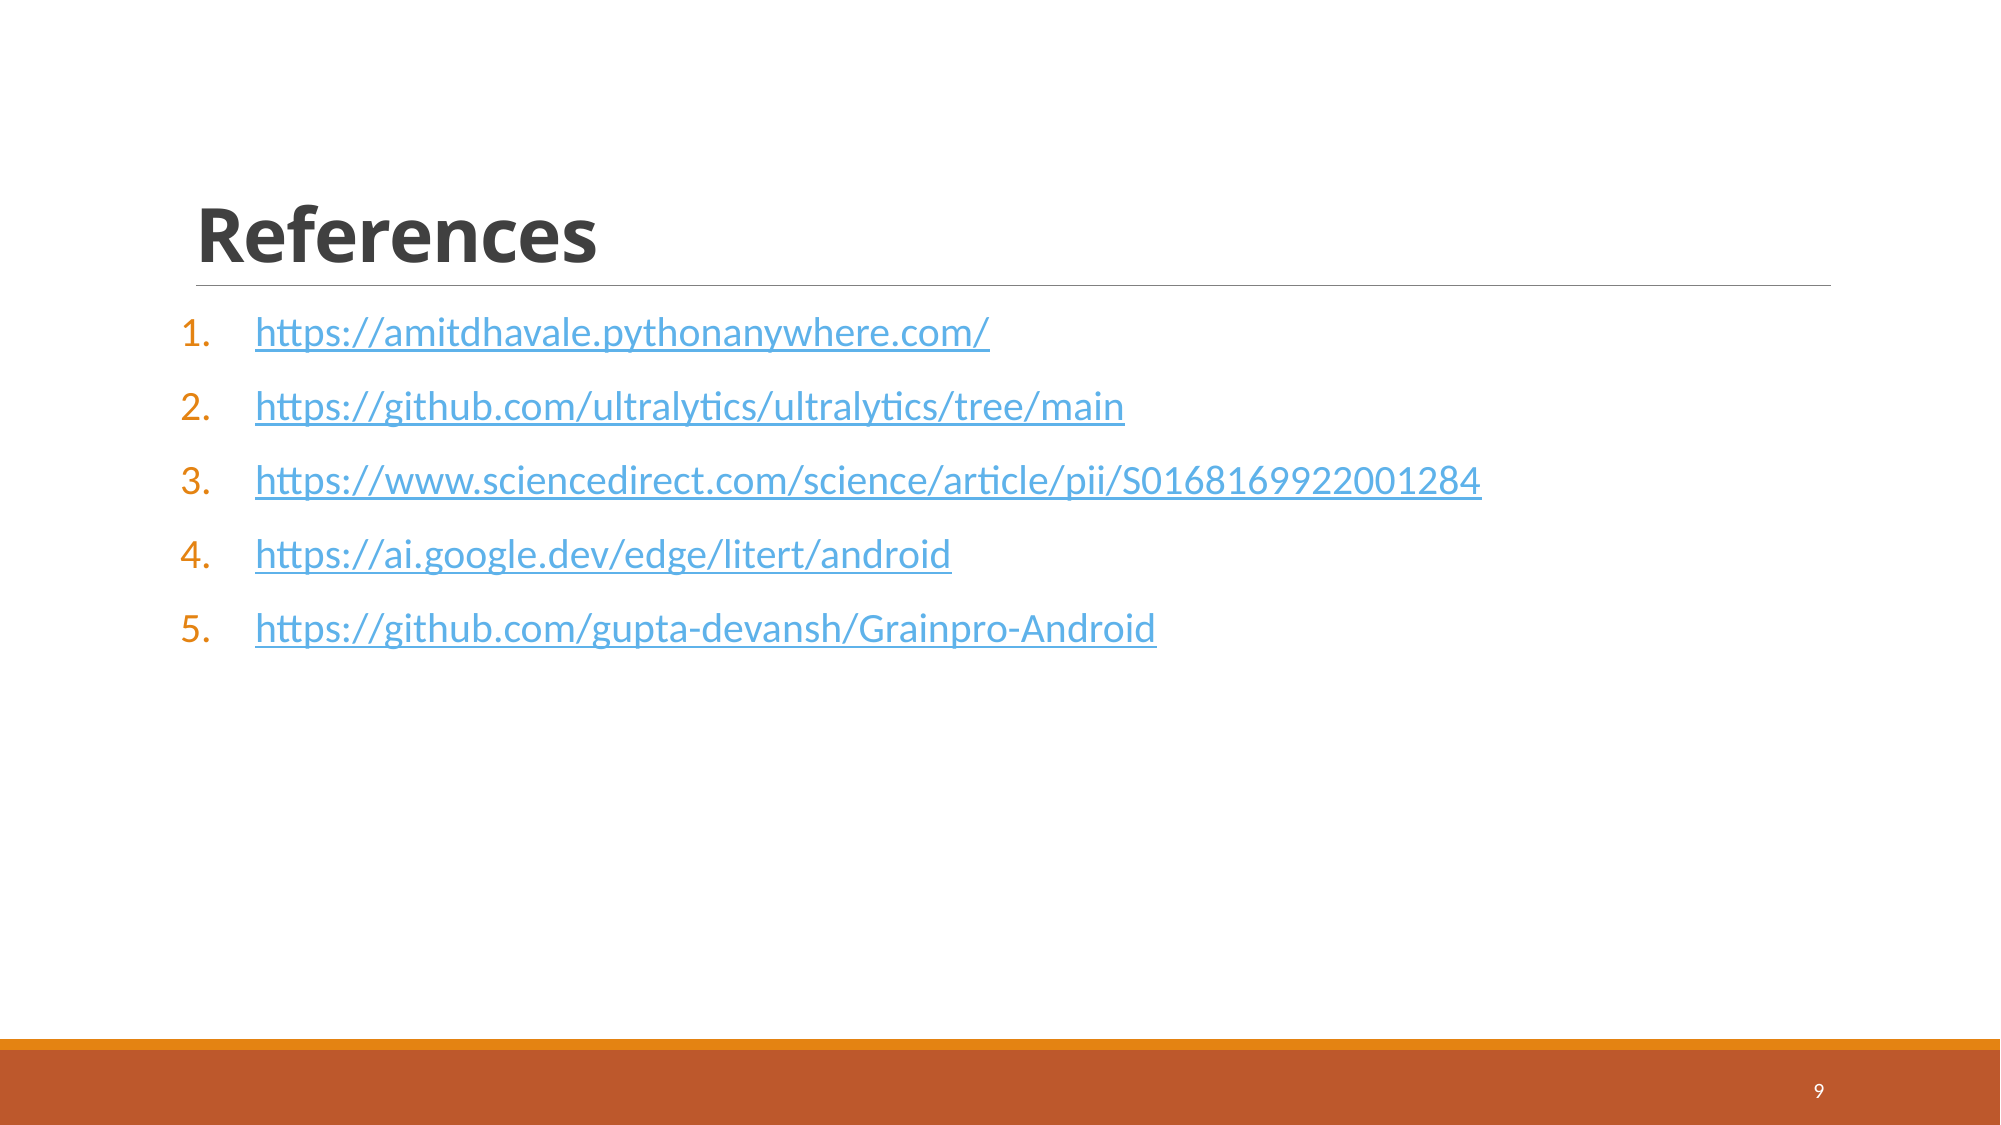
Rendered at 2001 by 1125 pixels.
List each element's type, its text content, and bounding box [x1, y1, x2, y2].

list https://amitdhavale.pythonanywhere.com/ https://github.com/ultralytics/ultralytics/tree/main https://www.sciencedirect.com/science/article/pii/S0168169922001284 https://ai.google.dev/edge/litert/android https://github.com/gupta-devansh/Grainpro-Android [180, 302, 1830, 963]
slide_number 9 [1624, 1059, 1840, 1120]
title References [180, 47, 1830, 285]
